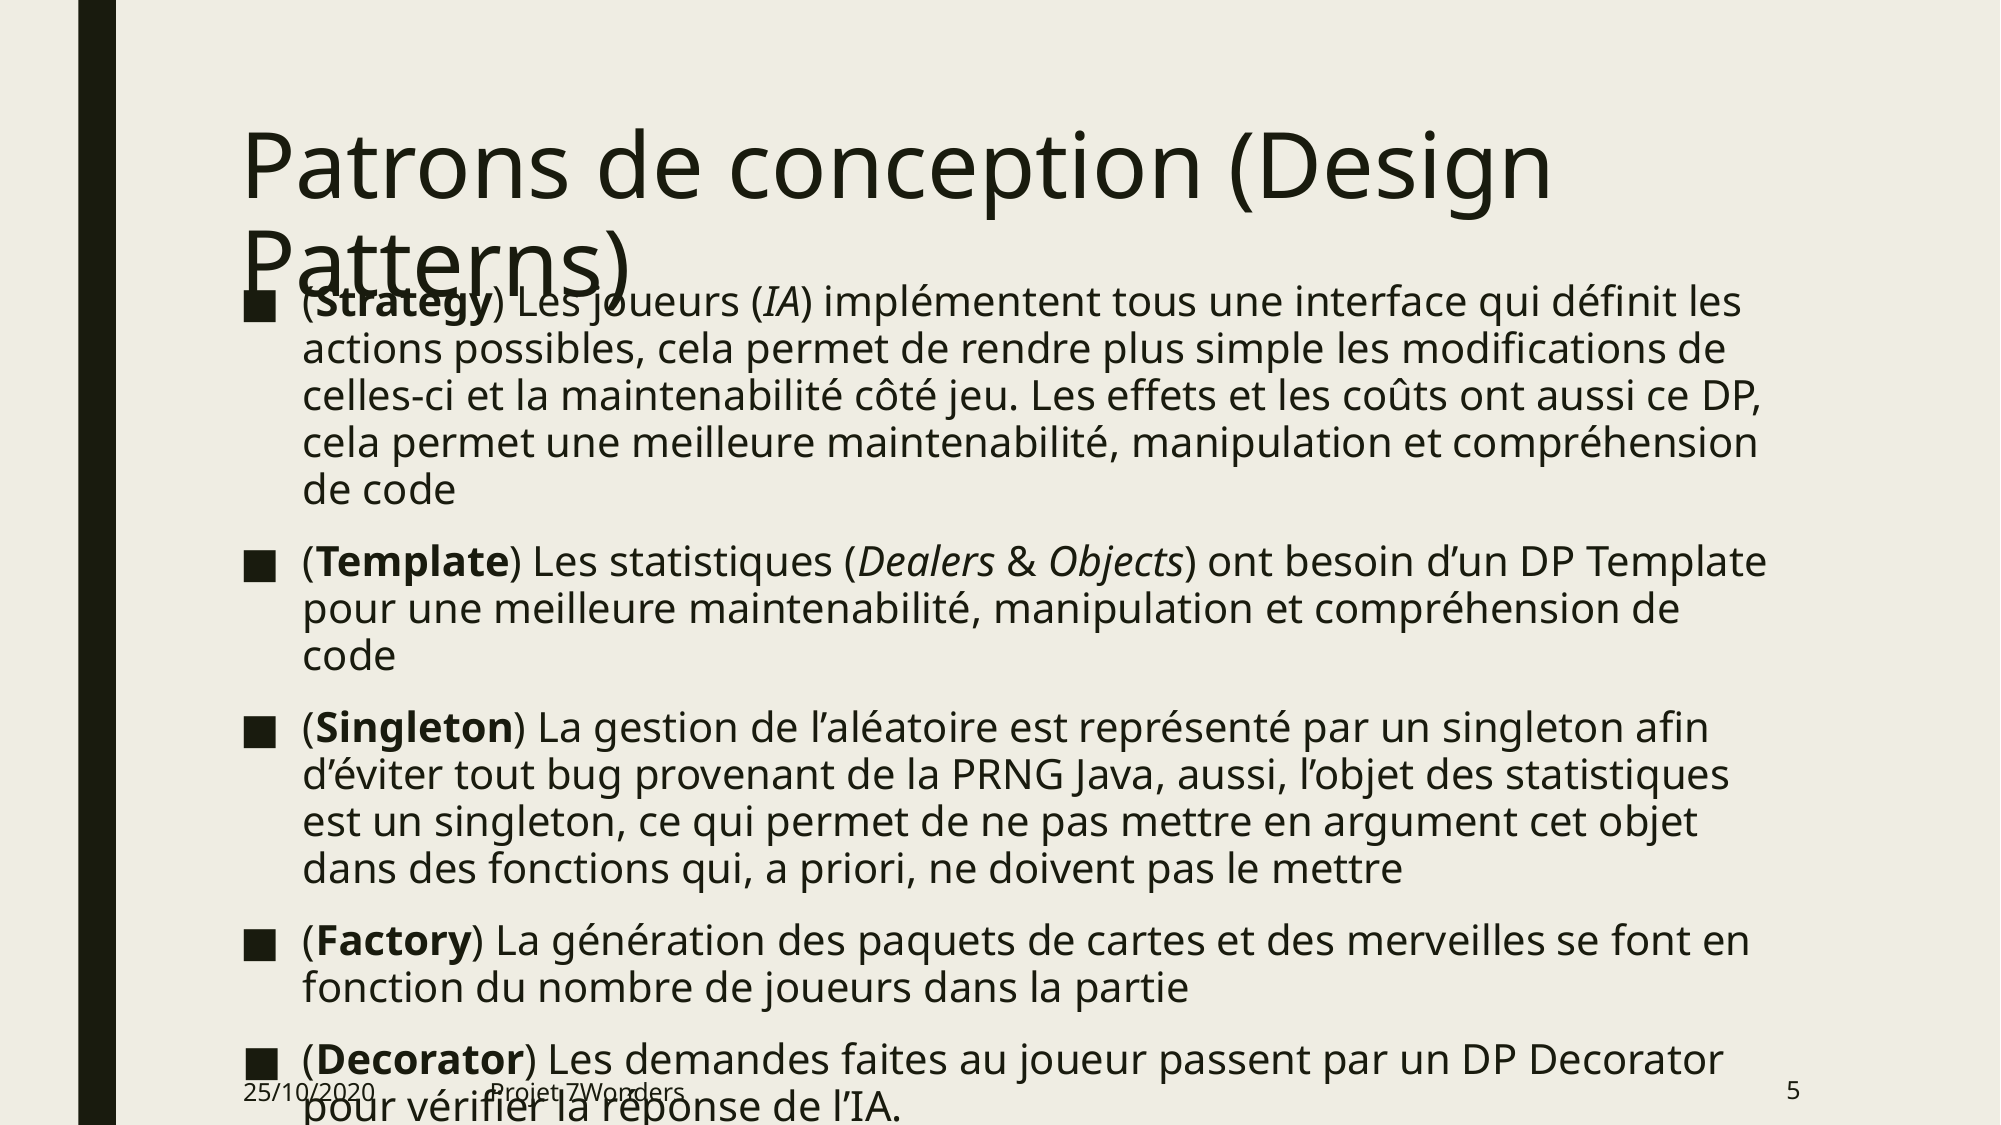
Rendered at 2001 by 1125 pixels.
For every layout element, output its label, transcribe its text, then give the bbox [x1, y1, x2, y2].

title Patrons de conception (Design Patterns) [225, 112, 1980, 357]
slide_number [228, 1058, 426, 1125]
slide_number ‹#› [1553, 1058, 1816, 1125]
list (Strategy) Les joueurs (IA) implémentent tous une interface qui définit les actions possibles, cela permet de rendre plus simple les modifications de celles-ci et la maintenabilité côté jeu. Les effets et les coûts ont aussi ce DP, cela permet une meilleure maintenabilité, manipulation et compréhension de code (Template) Les statistiques (Dealers & Objects) ont besoin d’un DP Template pour une meilleure maintenabilité, manipulation et compréhension de code (Singleton) La gestion de l’aléatoire est représenté par un singleton afin d’éviter tout bug provenant de la PRNG Java, aussi, l’objet des statistiques est un singleton, ce qui permet de ne pas mettre en argument cet objet dans des fonctions qui, a priori, ne doivent pas le mettre (Factory) La génération des paquets de cartes et des merveilles se font en fonction du nombre de joueurs dans la partie (Decorator) Les demandes faites au joueur passent par un DP Decorator pour vérifier la réponse de l’IA. [225, 271, 1800, 1041]
footer Projet 7Wonders [474, 1058, 1505, 1125]
